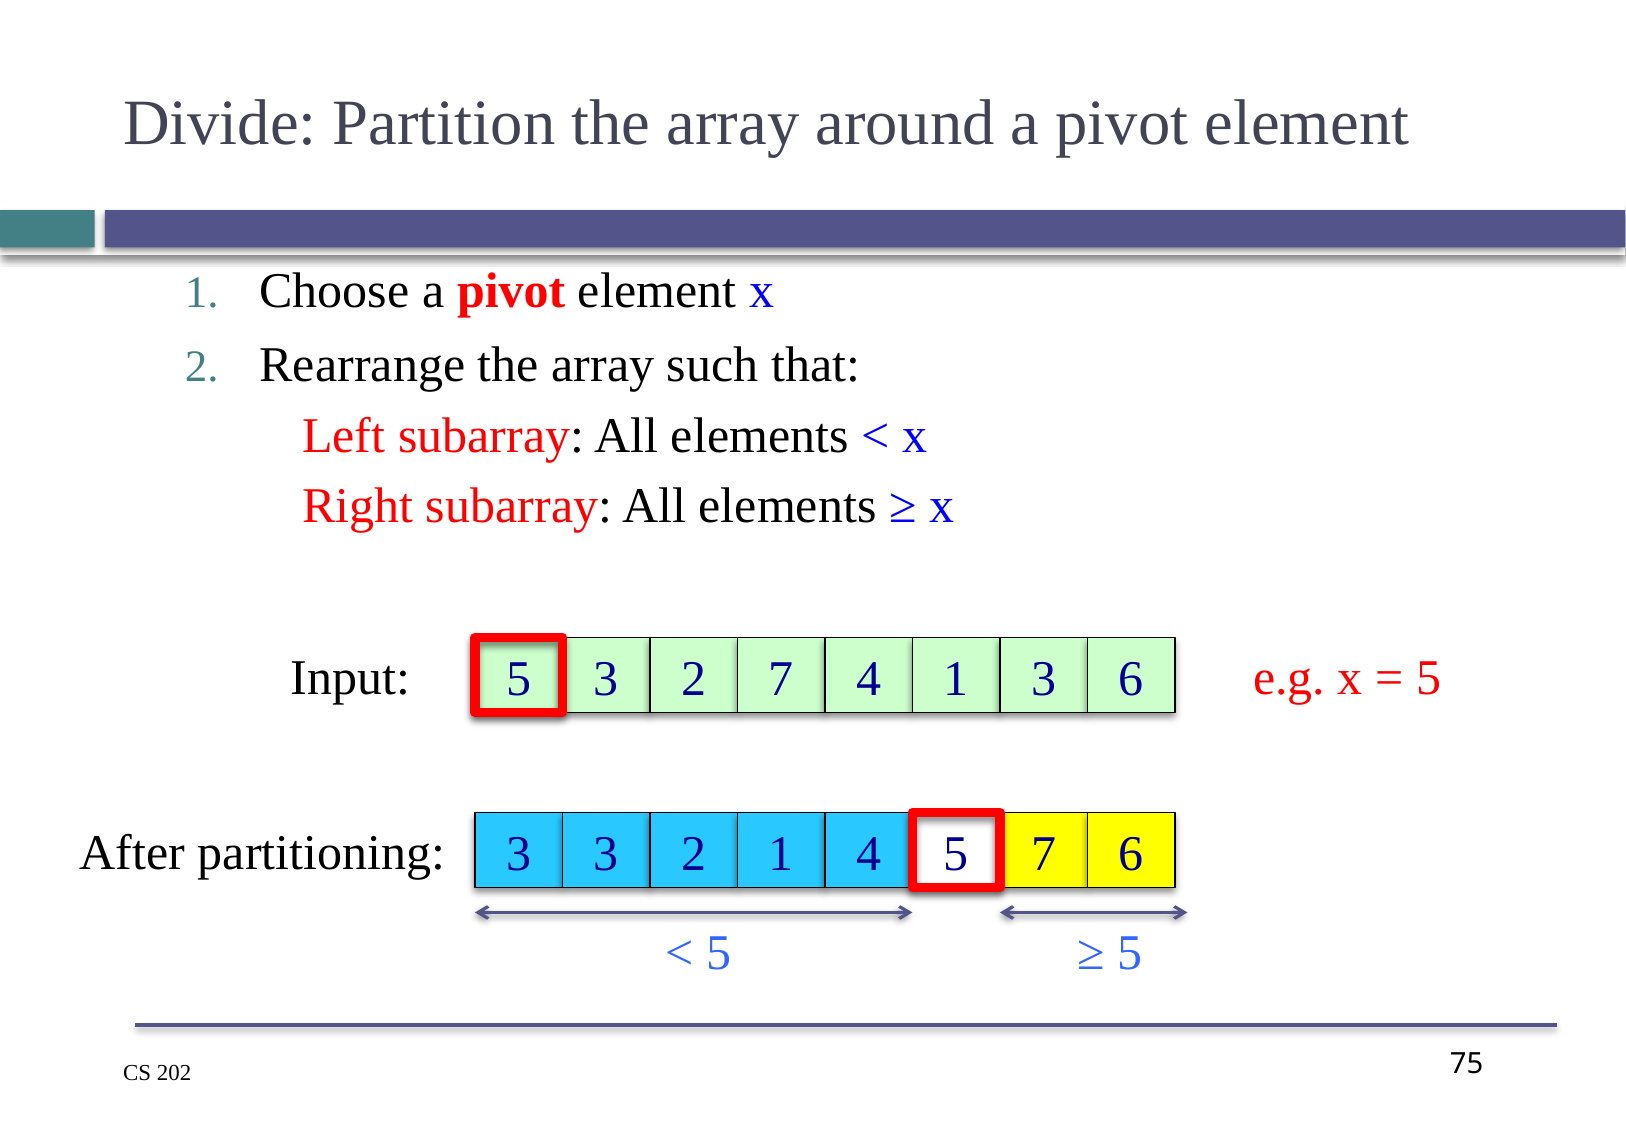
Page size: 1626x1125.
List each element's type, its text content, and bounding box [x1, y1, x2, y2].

text_box e.g. x = 5 [1238, 637, 1457, 713]
text_box < 5 [650, 923, 746, 988]
text_box ≥ 5 [1062, 923, 1158, 988]
text_box After partitioning: [64, 812, 461, 888]
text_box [474, 812, 1188, 913]
title Divide: Partition the array around a pivot element [108, 37, 1558, 200]
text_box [474, 637, 1176, 713]
list Choose a pivot element x Rearrange the array such that: Left subarray: All elements < x Right subarray: All elements ≥ x [162, 249, 1475, 600]
text_box Input: [275, 637, 426, 713]
